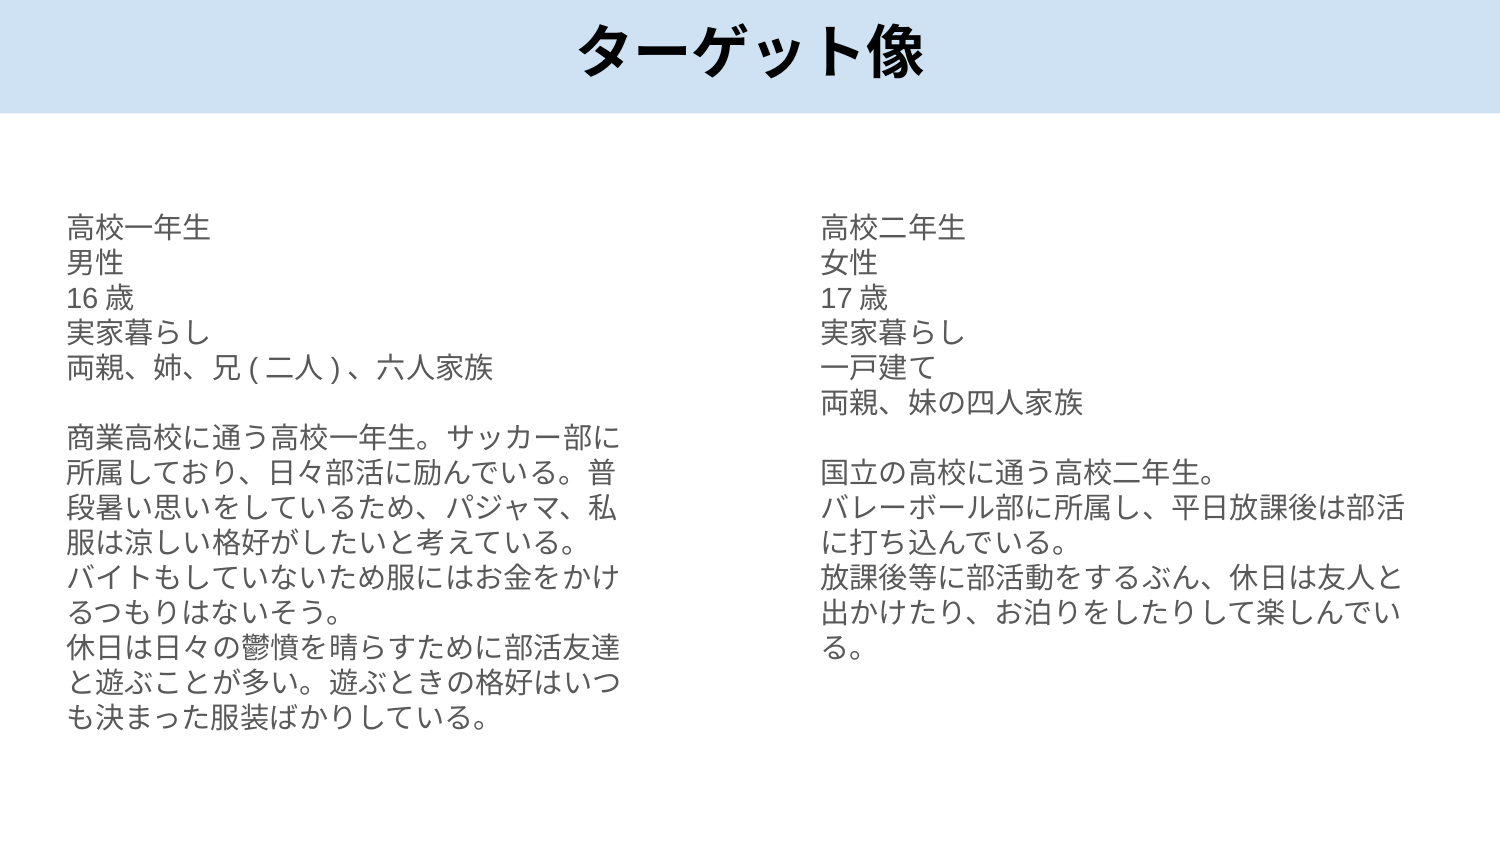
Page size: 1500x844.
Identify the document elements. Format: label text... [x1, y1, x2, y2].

text_box 高校二年生 女性 17歳 実家暮らし 一戸建て 両親、妹の四人家族 国立の高校に通う高校二年生。 バレーボール部に所属し、平日放課後は部活に打ち込んでいる。 放課後等に部活動をするぶん、休日は友人と出かけたり、お泊りをしたりして楽しんでいる。 [805, 194, 1429, 756]
text_box [0, 0, 1500, 114]
list 高校一年生 男性 16歳 実家暮らし 両親、姉、兄(二人)、六人家族 商業高校に通う高校一年生。サッカー部に所属しており、日々部活に励んでいる。普段暑い思いをしているため、パジャマ、私服は涼しい格好がしたいと考えている。 バイトもしていないため服にはお金をかけるつもりはないそう。 休日は日々の鬱憤を晴らすために部活友達と遊ぶことが多い。遊ぶときの格好はいつも決まった服装ばかりしている。 [51, 194, 659, 756]
title ターゲット像 [51, 0, 1449, 94]
